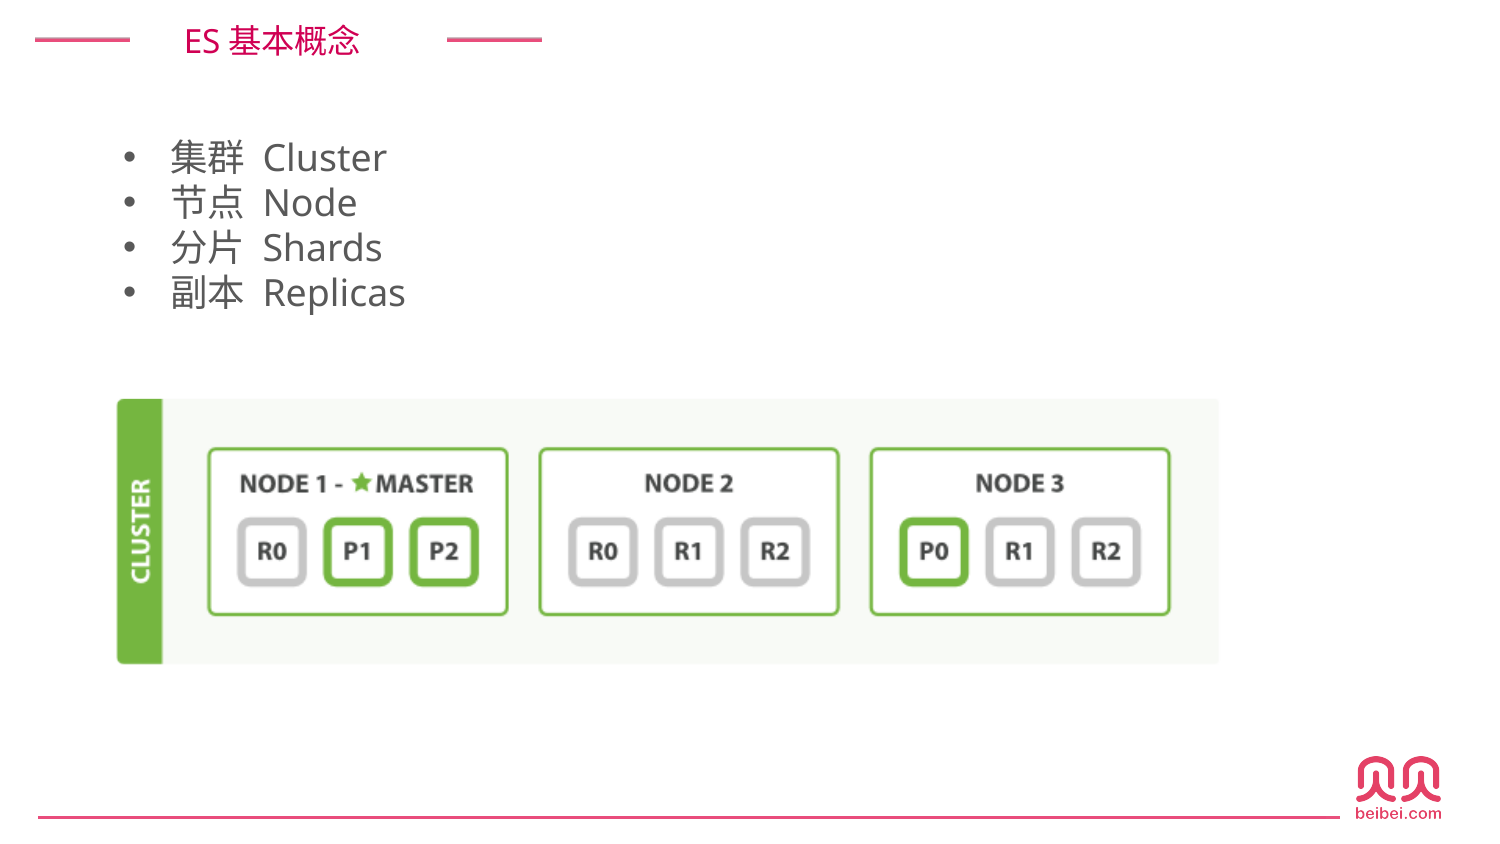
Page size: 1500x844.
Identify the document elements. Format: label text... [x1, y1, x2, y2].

picture [447, 33, 542, 42]
picture [82, 352, 1255, 705]
text_box ES基本概念 [167, 12, 369, 68]
text_box 集群 Cluster 节点 Node 分片 Shards 副本 Replicas [108, 126, 859, 322]
picture [35, 33, 130, 42]
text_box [38, 756, 1442, 819]
